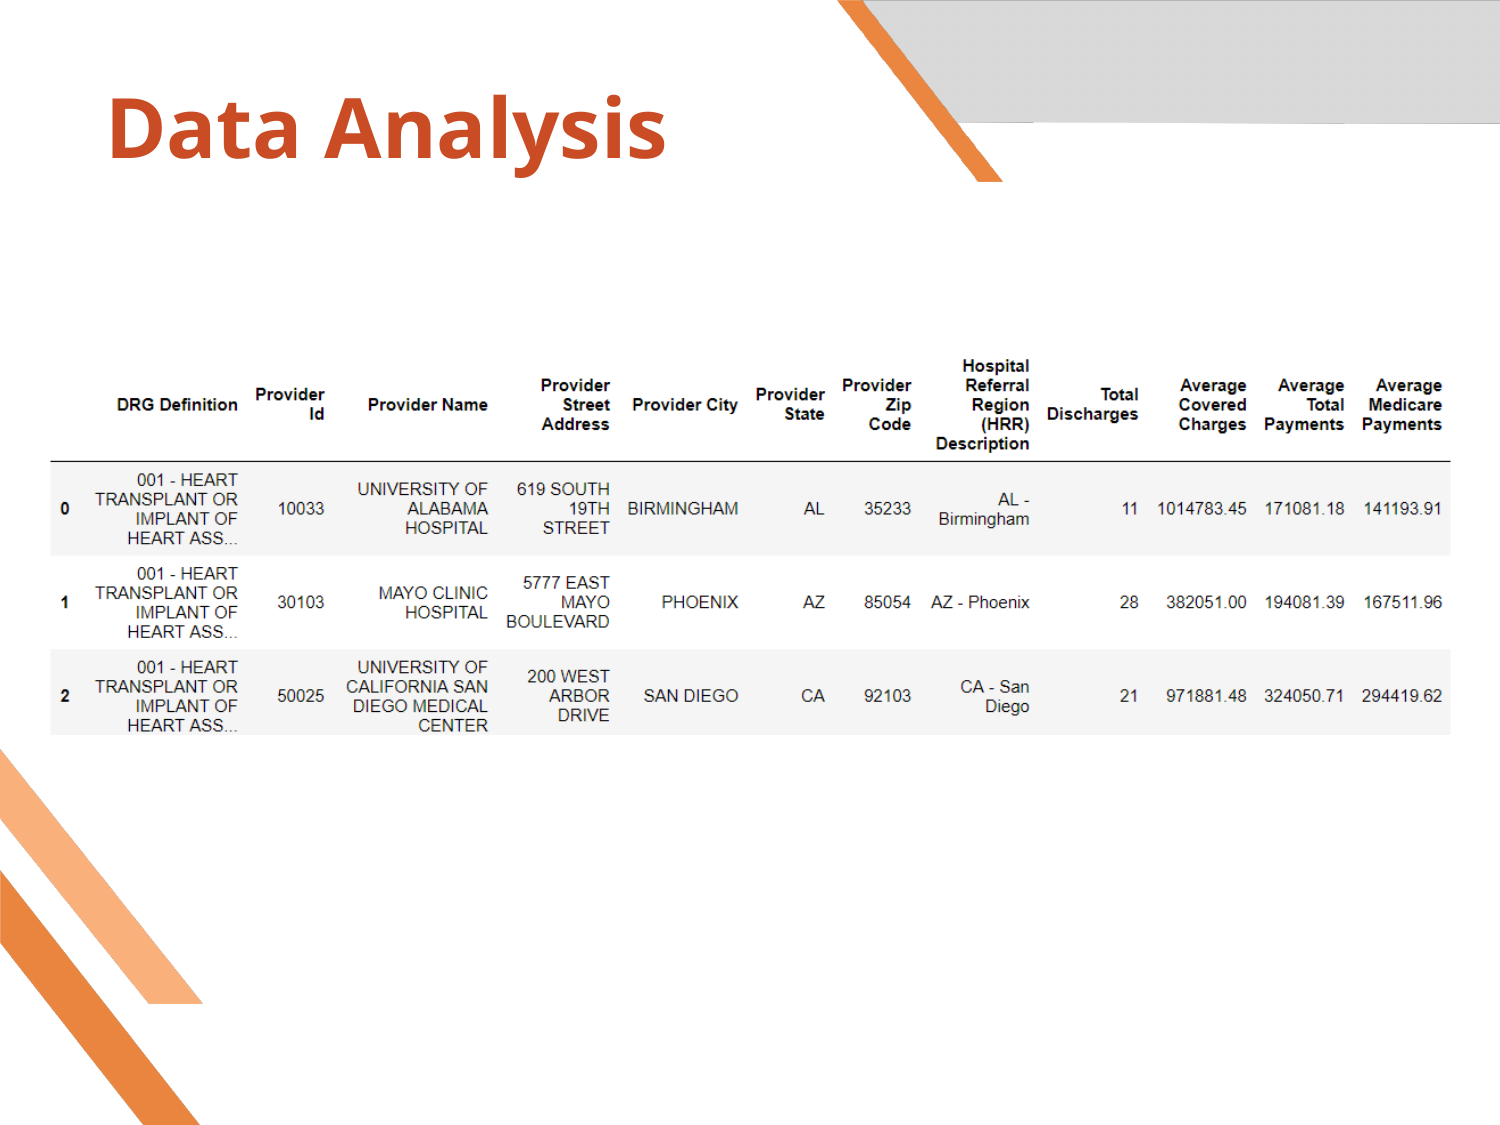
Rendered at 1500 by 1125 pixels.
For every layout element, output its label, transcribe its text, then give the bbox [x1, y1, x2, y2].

title Data Analysis [75, 59, 875, 191]
picture [0, 745, 203, 1125]
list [45, 349, 1454, 735]
picture [837, 0, 1500, 182]
